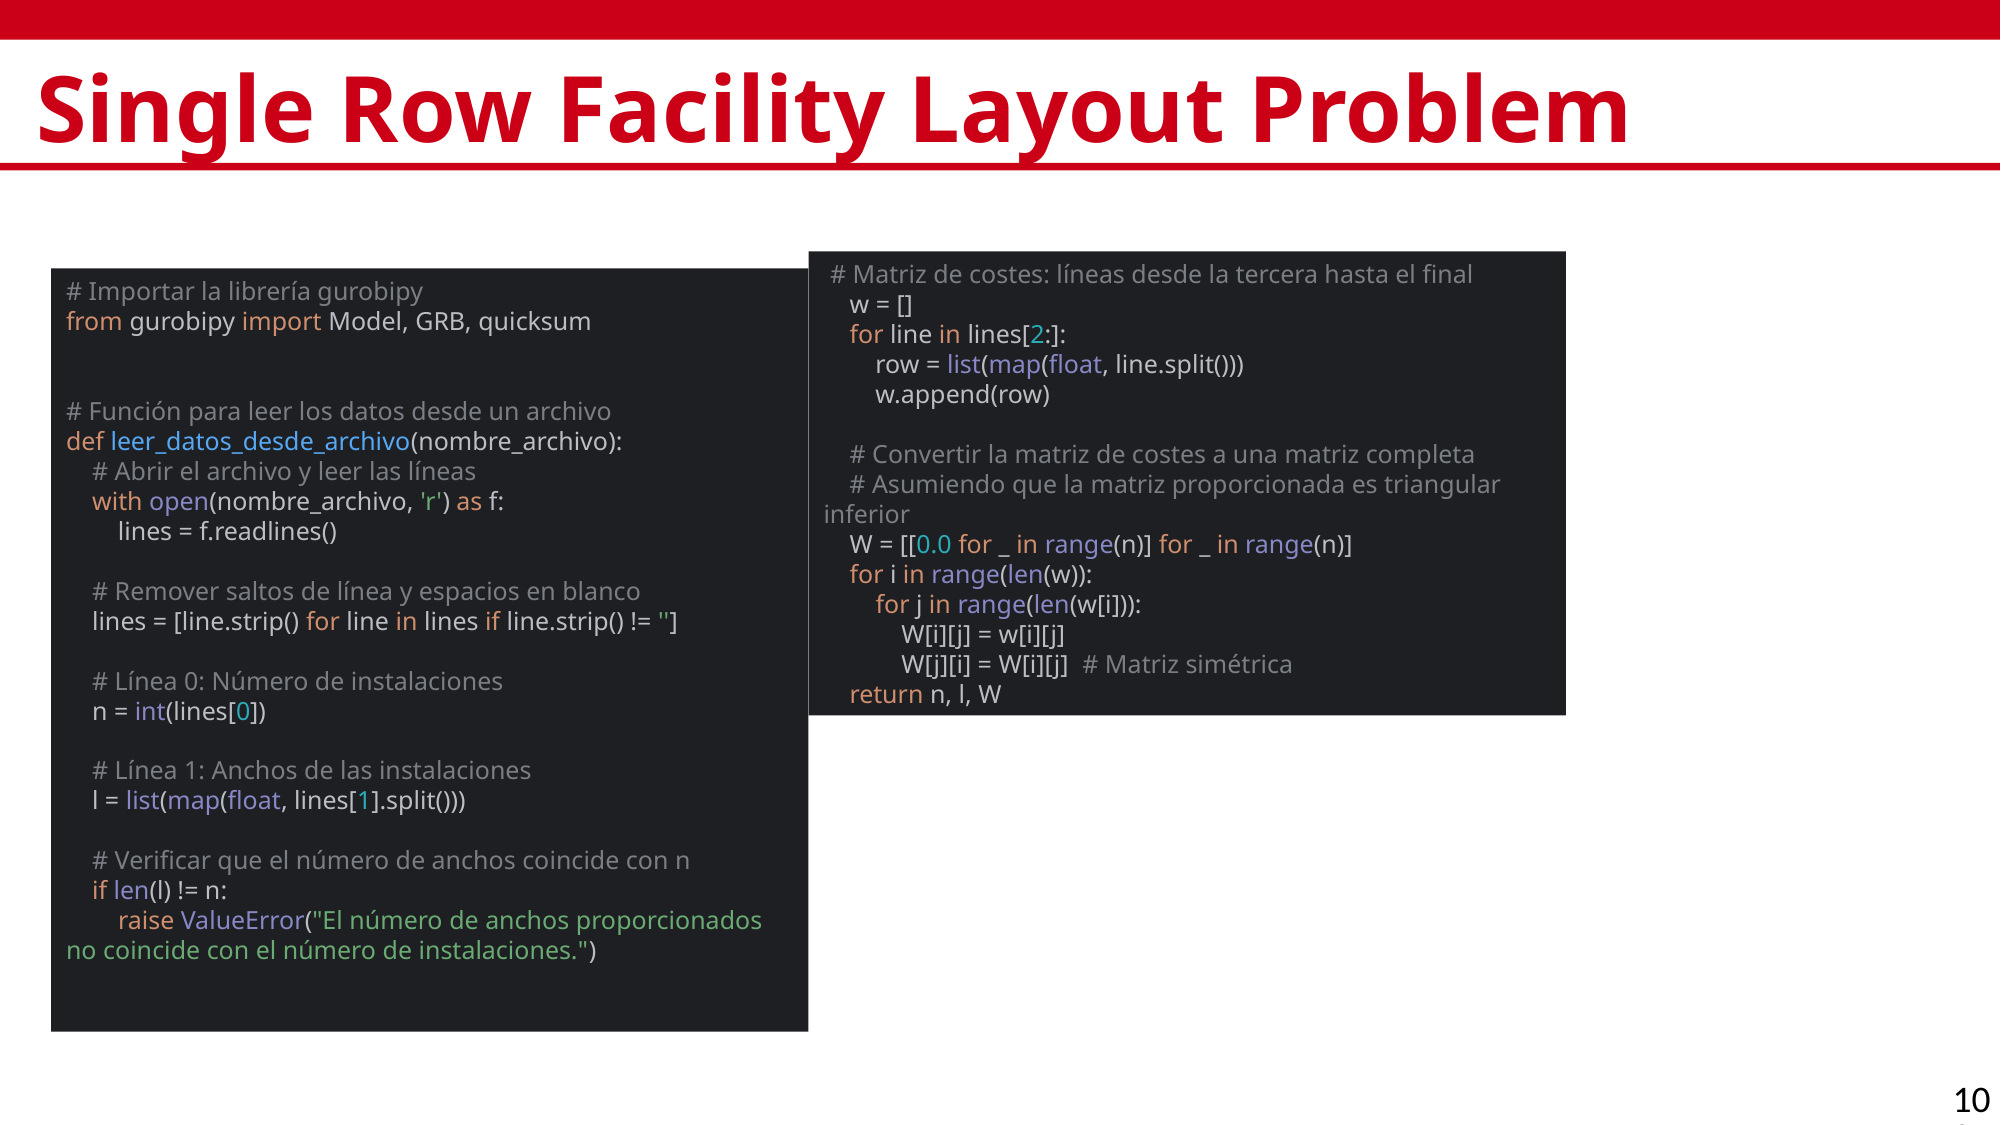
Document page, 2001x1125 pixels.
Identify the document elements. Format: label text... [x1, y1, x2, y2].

text_box # Importar la librería gurobipy from gurobipy import Model, GRB, quicksum # Función para leer los datos desde un archivo def leer_datos_desde_archivo(nombre_archivo): # Abrir el archivo y leer las líneas with open(nombre_archivo, 'r') as f: lines = f.readlines() # Remover saltos de línea y espacios en blanco lines = [line.strip() for line in lines if line.strip() != ''] # Línea 0: Número de instalaciones n = int(lines[0]) # Línea 1: Anchos de las instalaciones l = list(map(float, lines[1].split())) # Verificar que el número de anchos coincide con n if len(l) != n: raise ValueError("El número de anchos proporcionados no coincide con el número de instalaciones.") [51, 268, 809, 1032]
title Single Row Facility Layout Problem [36, 57, 1964, 168]
slide_number 100 [1937, 1067, 2000, 1125]
text_box # Matriz de costes: líneas desde la tercera hasta el final w = [] for line in lines[2:]: row = list(map(float, line.split())) w.append(row) # Convertir la matriz de costes a una matriz completa # Asumiendo que la matriz proporcionada es triangular inferior W = [[0.0 for _ in range(n)] for _ in range(n)] for i in range(len(w)): for j in range(len(w[i])): W[i][j] = w[i][j] W[j][i] = W[i][j] # Matriz simétrica return n, l, W [808, 251, 1566, 716]
